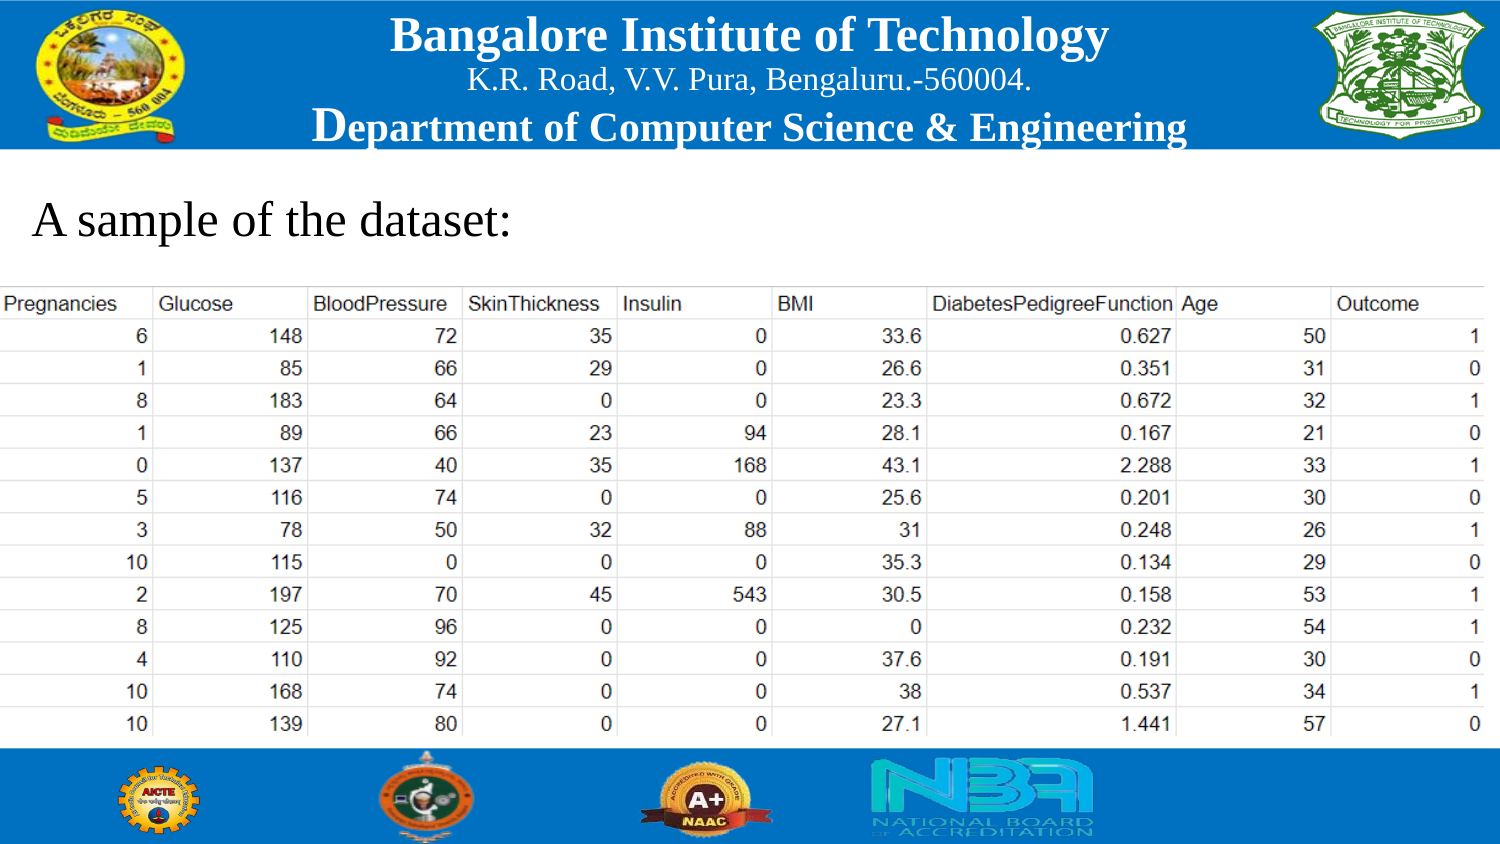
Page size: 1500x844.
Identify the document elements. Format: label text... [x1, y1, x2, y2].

subtitle A sample of the dataset: [16, 179, 1500, 722]
picture [1310, 9, 1489, 141]
picture [0, 285, 1484, 736]
picture [85, 751, 232, 844]
picture [24, 0, 203, 158]
picture [626, 751, 787, 844]
picture [861, 751, 1105, 844]
picture [294, 748, 567, 844]
